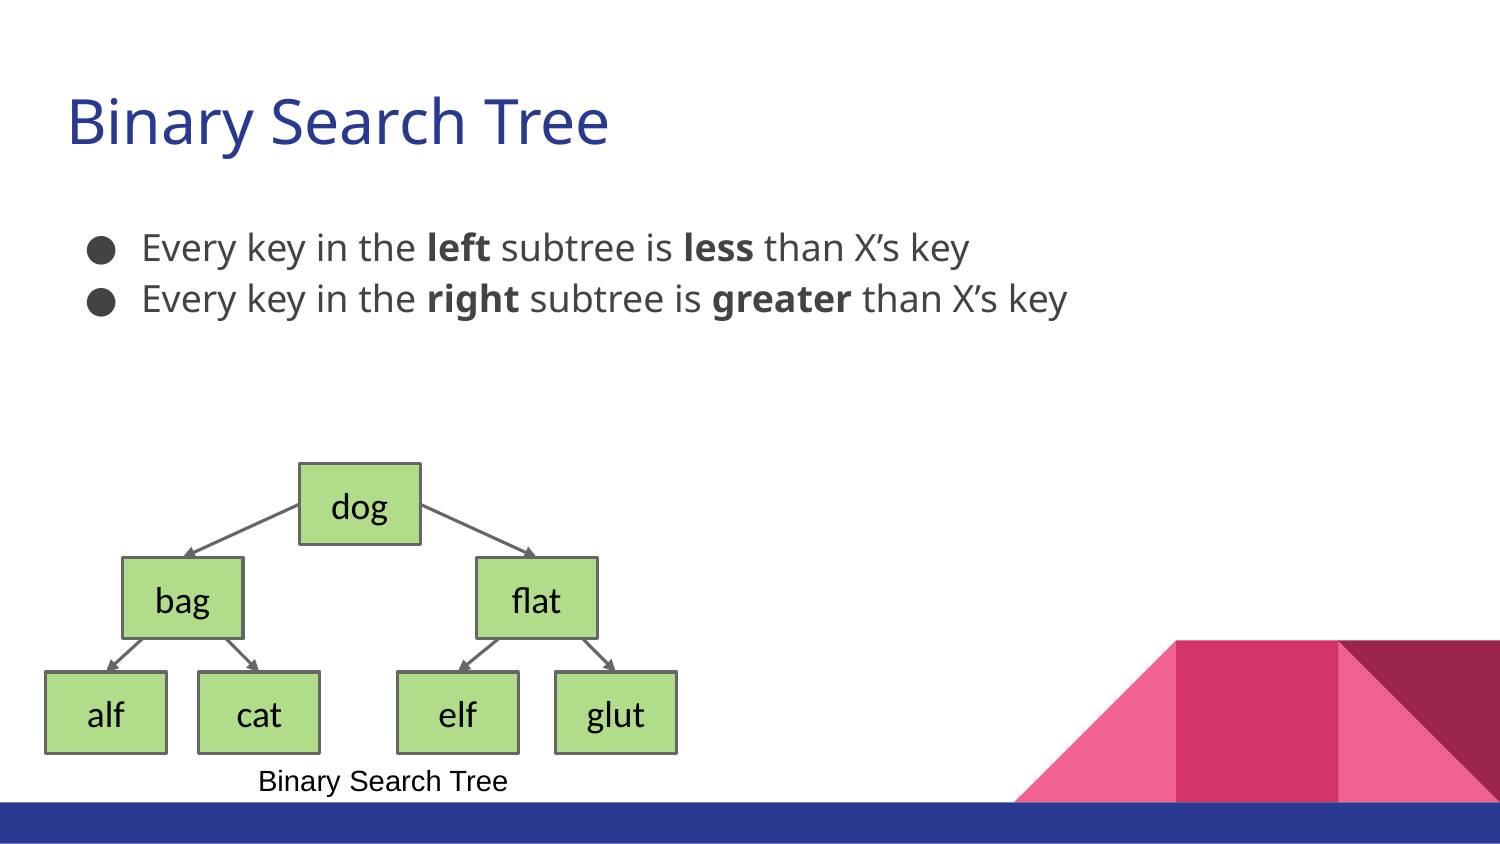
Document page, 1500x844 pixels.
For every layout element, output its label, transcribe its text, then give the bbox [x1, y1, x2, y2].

text_box bag [122, 557, 244, 639]
text_box elf [397, 671, 519, 747]
text_box Binary Search Tree [243, 747, 527, 795]
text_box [457, 626, 514, 673]
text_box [105, 616, 167, 673]
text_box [419, 504, 538, 558]
text_box dog [299, 463, 421, 545]
text_box flat [476, 557, 598, 639]
text_box cat [198, 671, 320, 754]
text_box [182, 504, 300, 558]
list Every key in the left subtree is less than X’s key Every key in the right subtree is greater than X’s key [51, 201, 1449, 750]
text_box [570, 626, 617, 673]
text_box glut [555, 671, 677, 754]
title Binary Search Tree [51, 67, 1449, 167]
text_box alf [45, 671, 167, 754]
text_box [212, 625, 260, 673]
